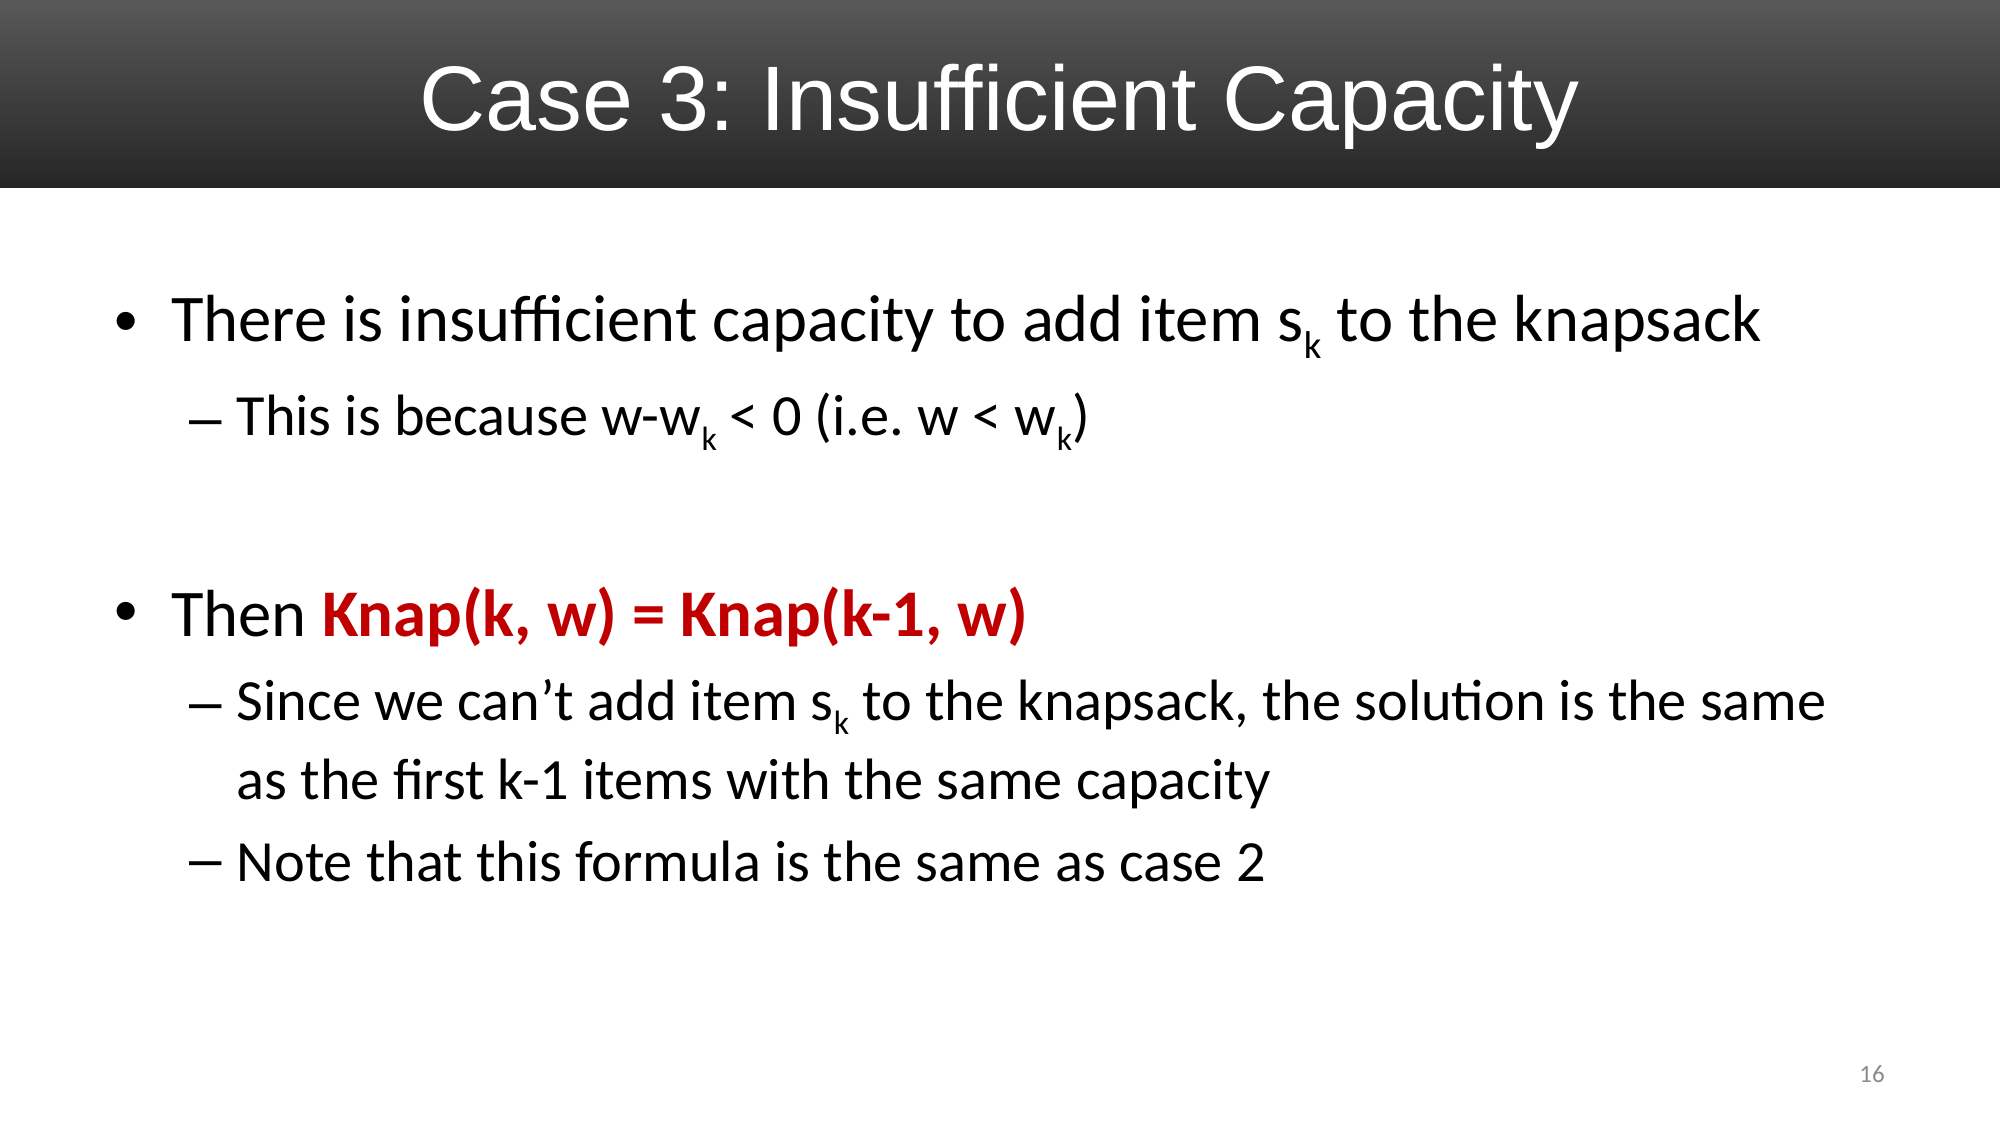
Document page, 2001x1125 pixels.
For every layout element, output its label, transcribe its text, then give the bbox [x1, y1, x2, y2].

list There is insufficient capacity to add item sk to the knapsack This is because w-wk < 0 (i.e. w < wk) Then Knap(k, w) = Knap(k-1, w) Since we can’t add item sk to the knapsack, the solution is the same as the first k-1 items with the same capacity Note that this formula is the same as case 2 [99, 262, 1900, 1005]
slide_number 16 [1433, 1042, 1900, 1103]
title Case 3: Insufficient Capacity [99, 24, 1900, 163]
